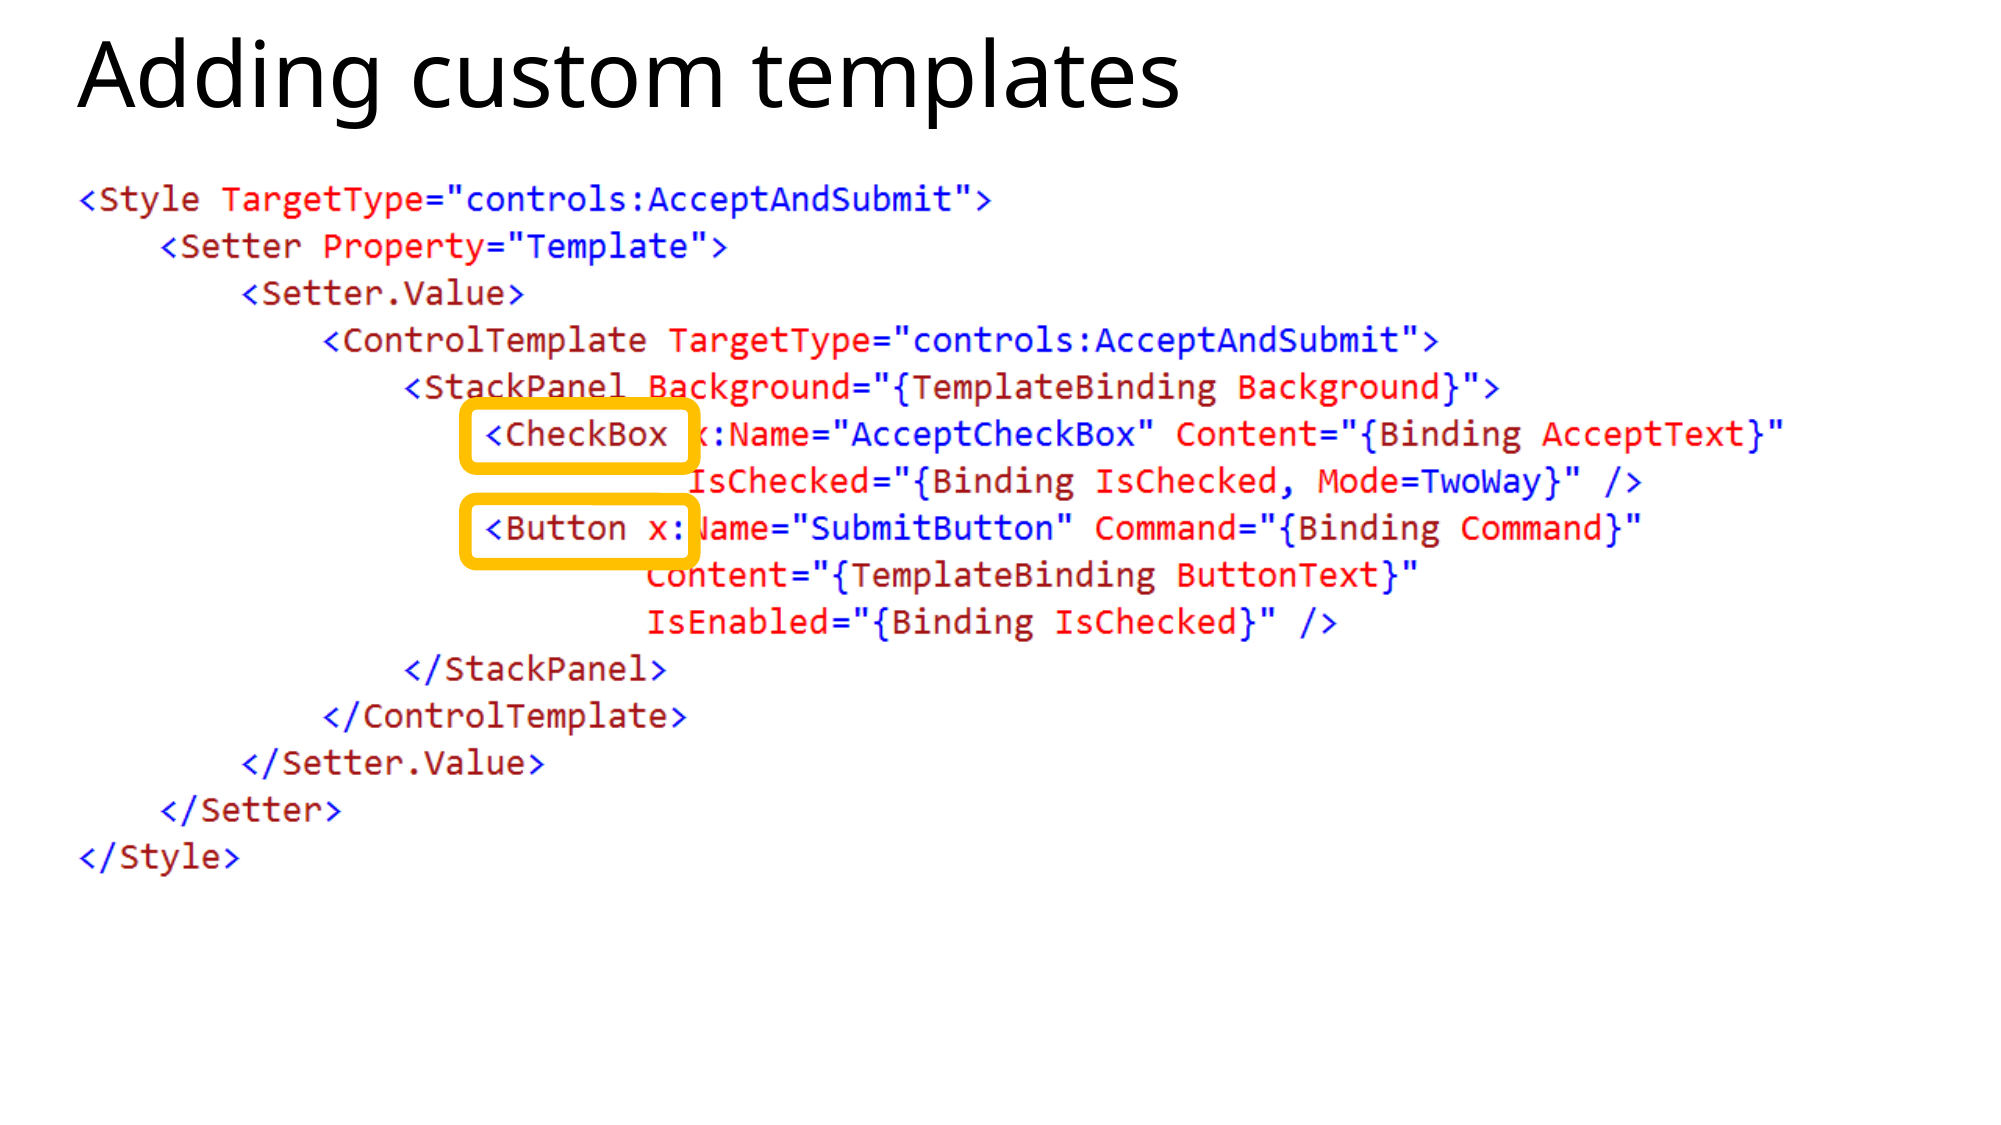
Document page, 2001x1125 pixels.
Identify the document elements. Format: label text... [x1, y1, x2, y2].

picture [61, 169, 1797, 894]
title Adding custom templates [62, 29, 1953, 205]
